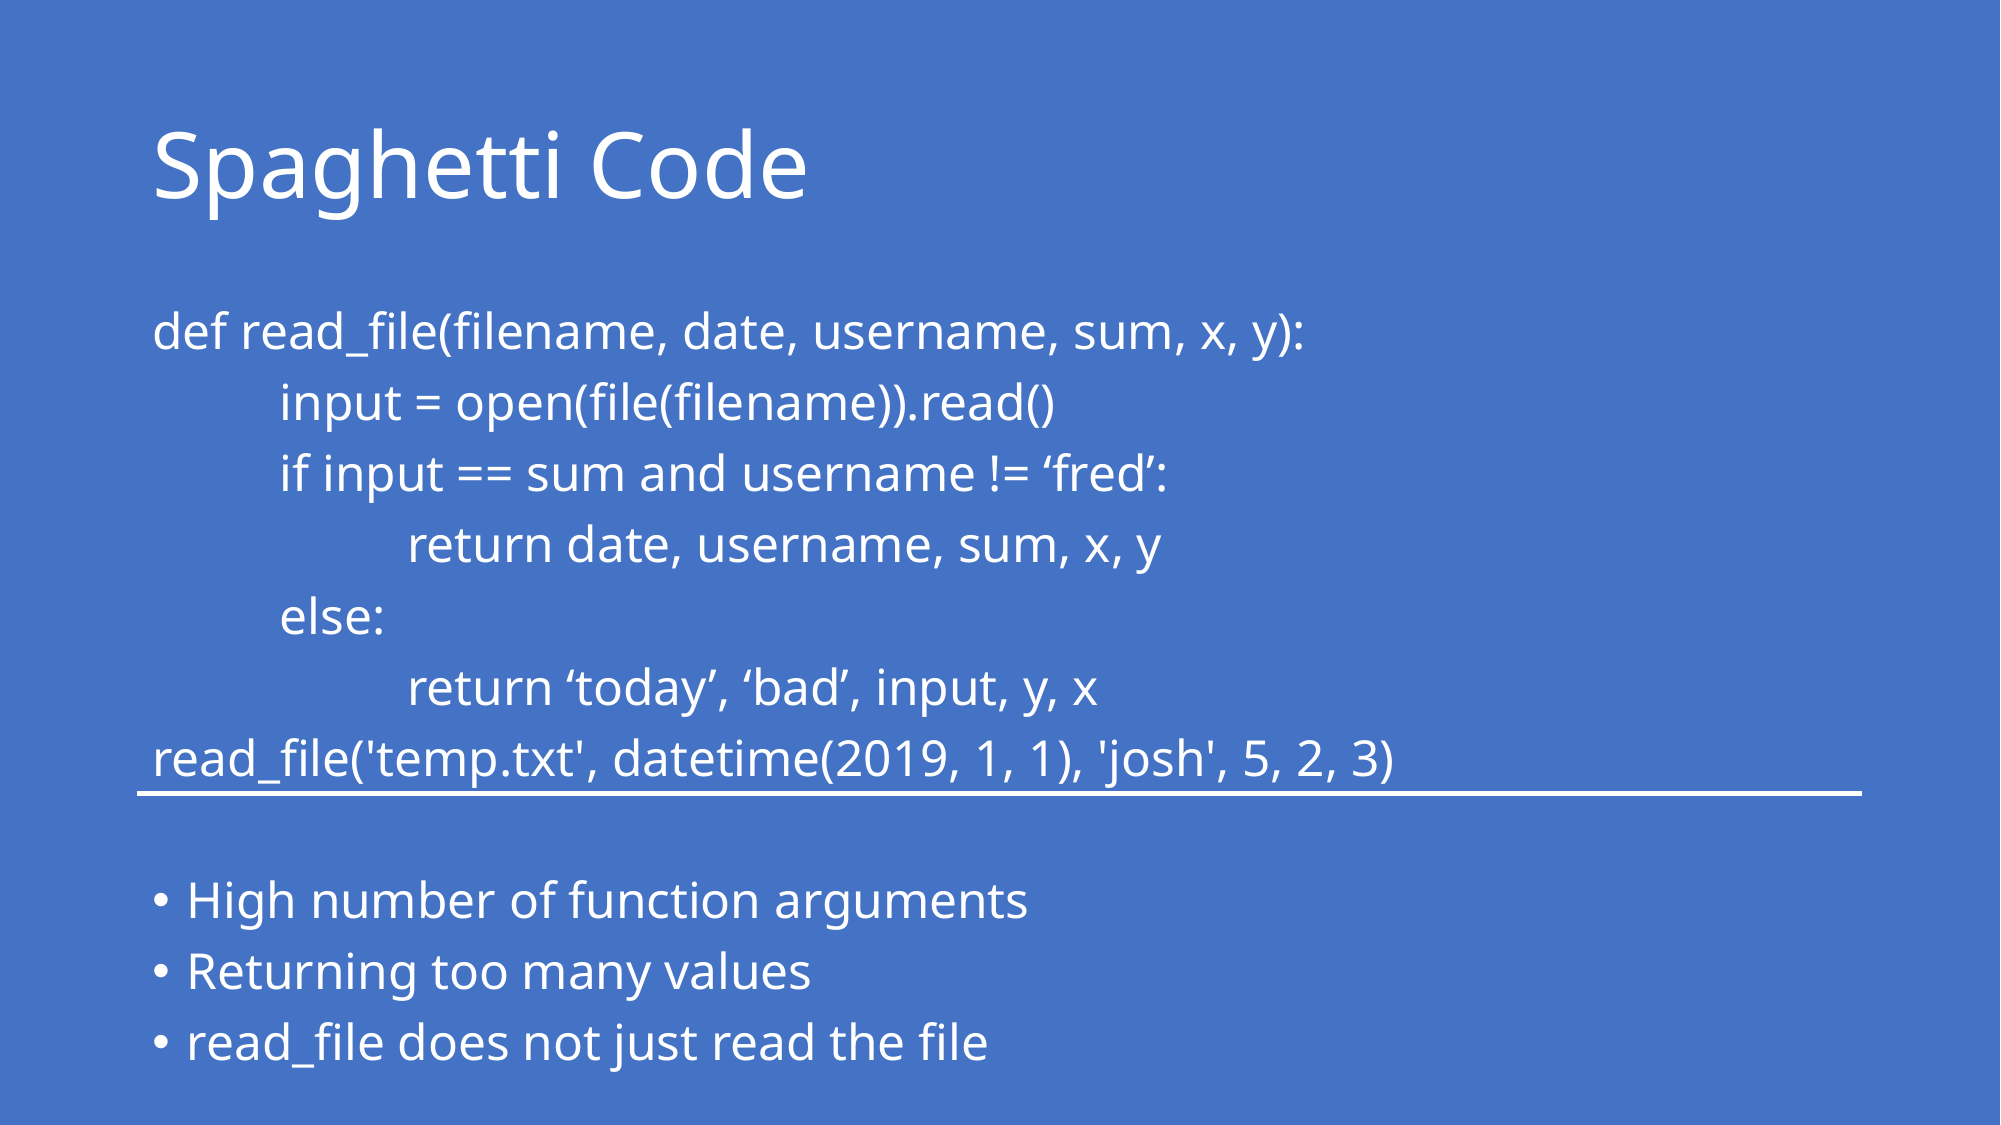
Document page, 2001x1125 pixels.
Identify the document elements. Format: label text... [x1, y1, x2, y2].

title Spaghetti Code [137, 59, 1863, 278]
list def read_file(filename, date, username, sum, x, y): input = open(file(filename)).read() if input == sum and username != ‘fred’: return date, username, sum, x, y else: return ‘today’, ‘bad’, input, y, x read_file('temp.txt', datetime(2019, 1, 1), 'josh', 5, 2, 3) High number of function arguments Returning too many values read_file does not just read the file [137, 794, 1863, 1087]
list def read_file(filename, date, username, sum, x, y): input = open(file(filename)).read() if input == sum and username != ‘fred’: return date, username, sum, x, y else: return ‘today’, ‘bad’, input, y, x read_file('temp.txt', datetime(2019, 1, 1), 'josh', 5, 2, 3) High number of function arguments Returning too many values read_file does not just read the file [137, 299, 1863, 793]
